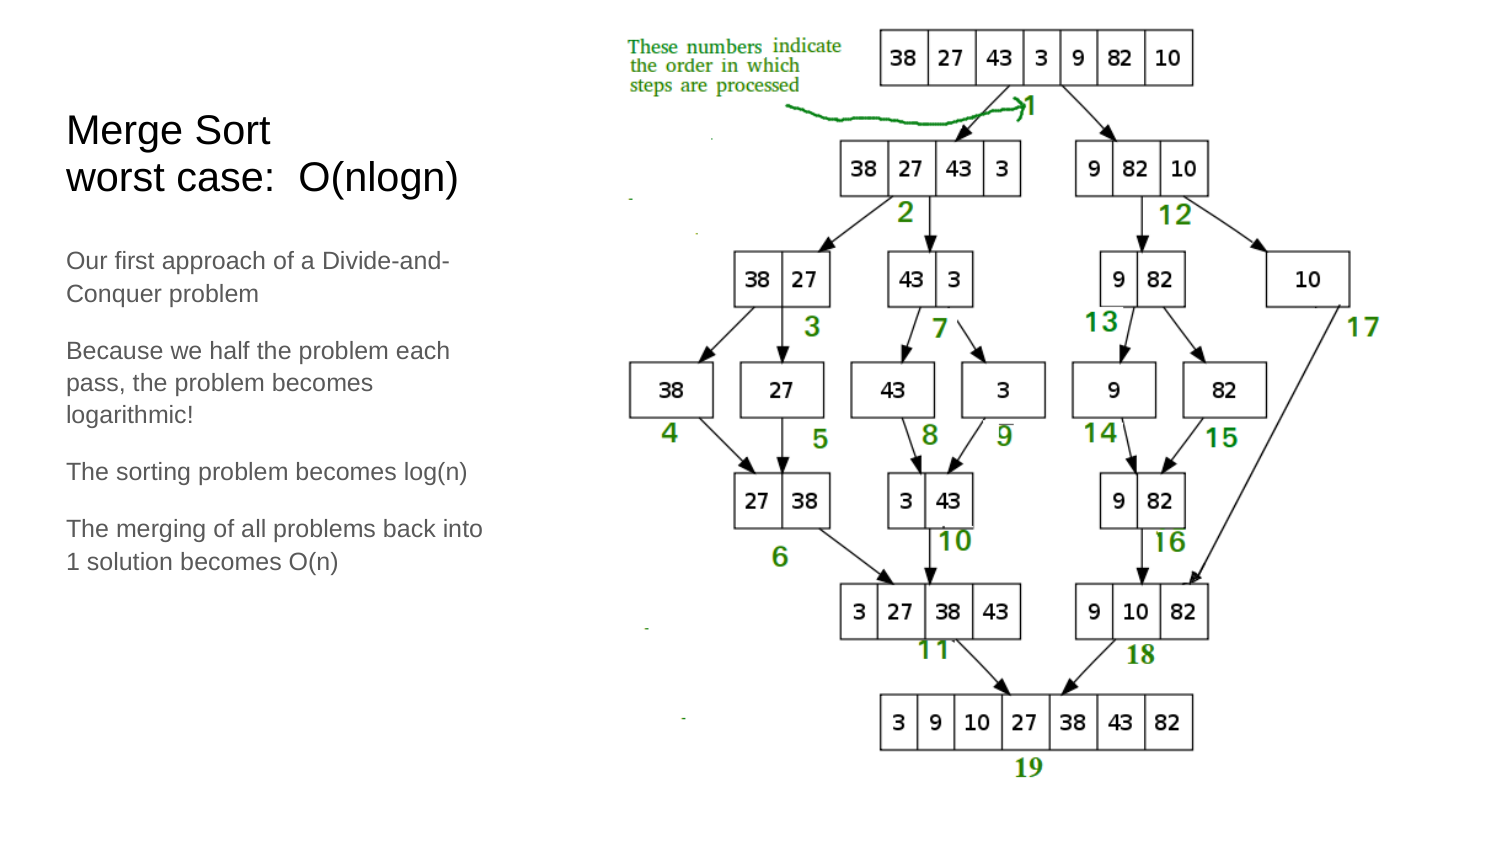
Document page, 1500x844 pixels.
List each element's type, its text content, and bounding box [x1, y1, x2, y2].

title Merge Sort worst case: O(nlogn) [51, 91, 512, 216]
picture [624, 24, 1432, 819]
list Our first approach of a Divide-and-Conquer problem Because we half the problem each pass, the problem becomes logarithmic! The sorting problem becomes log(n) The merging of all problems back into 1 solution becomes O(n) [51, 227, 512, 750]
